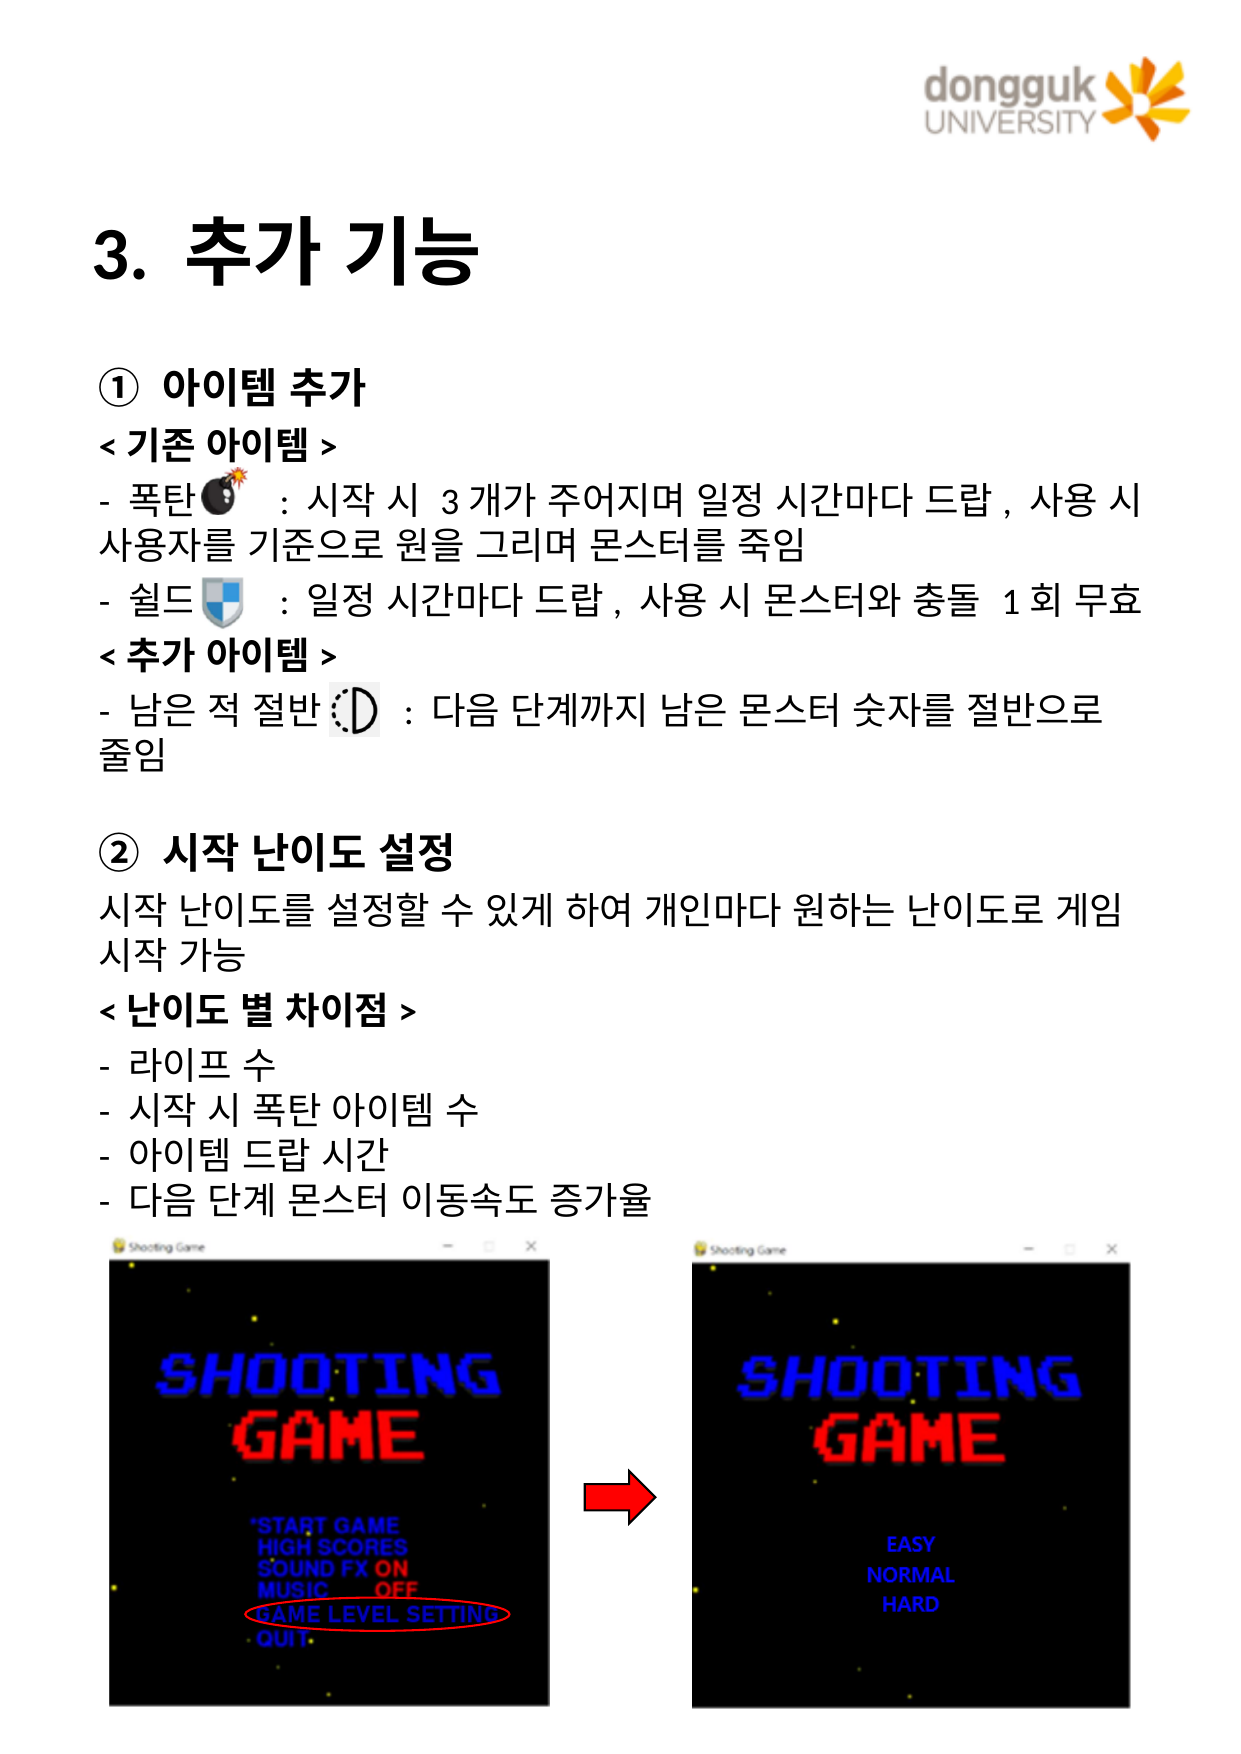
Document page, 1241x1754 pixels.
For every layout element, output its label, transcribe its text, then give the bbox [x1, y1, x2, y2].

picture [328, 682, 380, 737]
picture [192, 577, 250, 631]
text_box [583, 1468, 657, 1526]
text_box 3. 추가 기능 [76, 197, 512, 303]
picture [201, 467, 248, 515]
picture [692, 1237, 1132, 1710]
text_box ① 아이템 추가 <기존 아이템> - 폭탄 : 시작 시 3개가 주어지며 일정 시간마다 드랍, 사용 시 사용자를 기준으로 원을 그리며 몬스터를 죽임 - 쉴드 : 일정 시간마다 드랍, 사용 시 몬스터와 충돌 1회 무효 <추가 아이템> - 남은 적 절반 : 다음 단계까지 남은 몬스터 숫자를 절반으로 줄임 ② 시작 난이도 설정 시작 난이도를 설정할 수 있게 하여 개인마다 원하는 난이도로 게임 시작 가능 <난이도 별 차이점> - 라이프 수 - 시작 시 폭탄 아이템 수 - 아이템 드랍 시간 - 다음 단계 몬스터 이동속도 증가율 [84, 354, 1174, 1530]
picture [918, 53, 1198, 154]
picture [108, 1234, 550, 1708]
